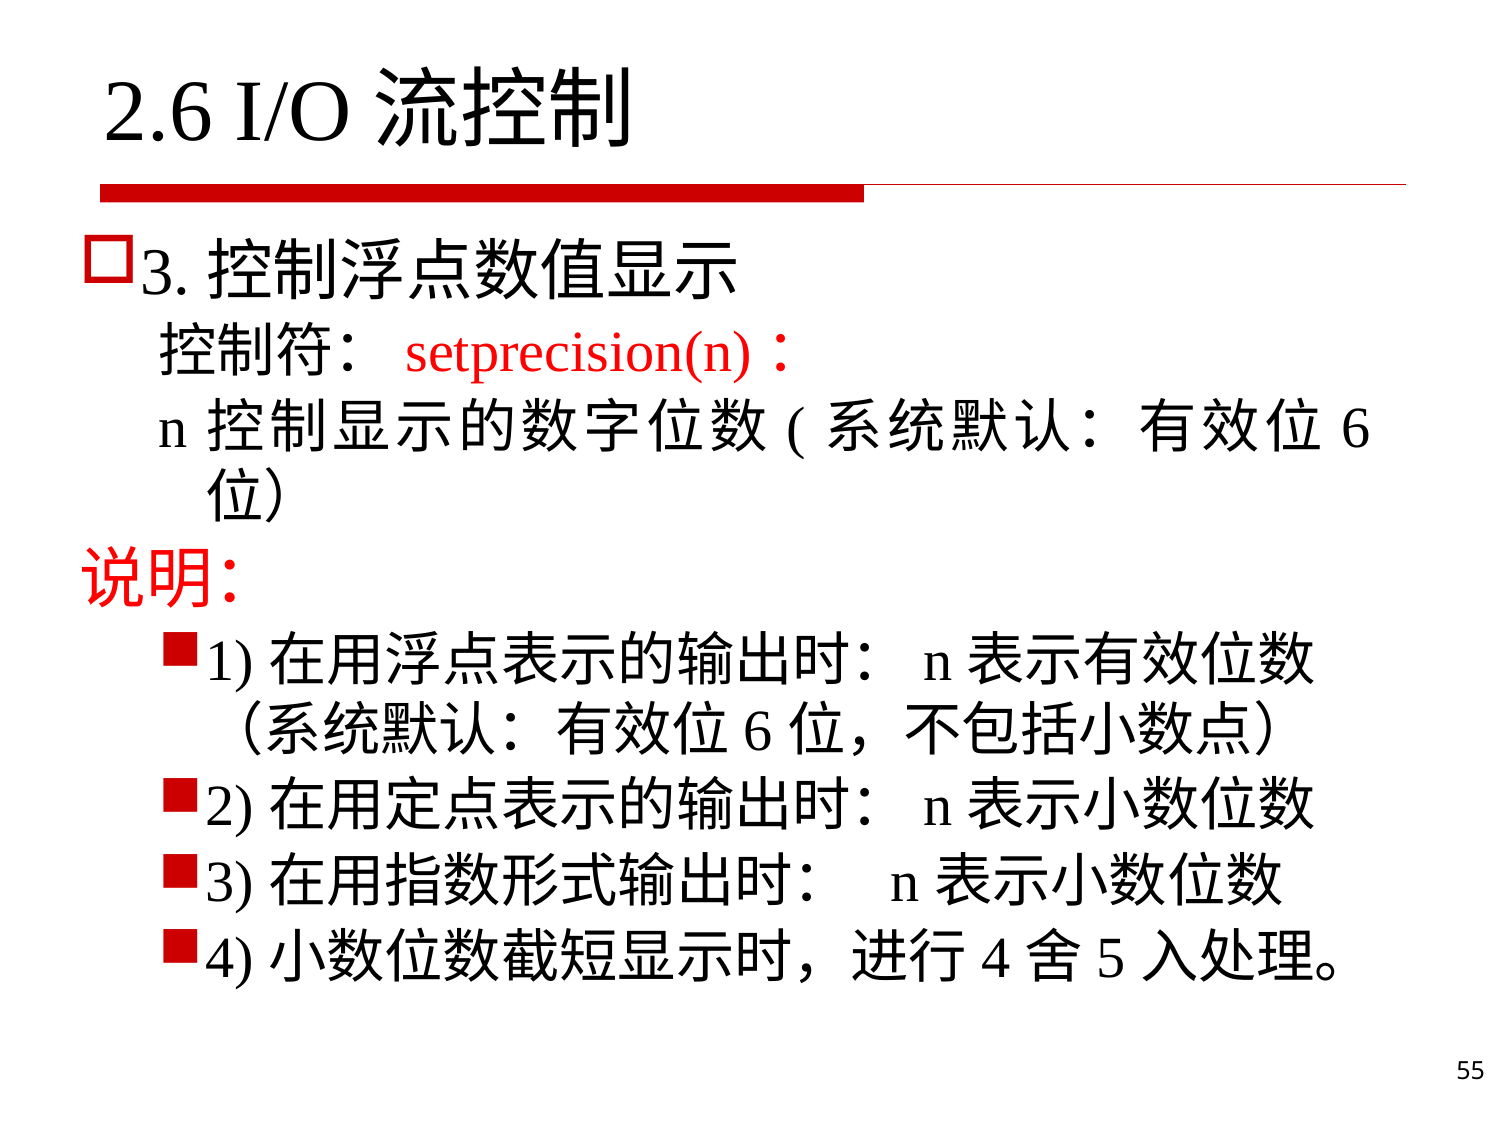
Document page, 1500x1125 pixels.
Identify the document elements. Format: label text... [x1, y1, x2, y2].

title 2.6 I/O流控制 [88, 54, 1401, 166]
list 3.控制浮点数值显示 控制符：setprecision(n)： n控制显示的数字位数(系统默认：有效位6位） 说明： 1)在用浮点表示的输出时：n表示有效位数（系统默认：有效位6位，不包括小数点） 2)在用定点表示的输出时：n表示小数位数 3)在用指数形式输出时： n表示小数位数 4)小数位数截短显示时，进行4舍5入处理。 [64, 220, 1400, 970]
footer 55 [1179, 1046, 1500, 1125]
